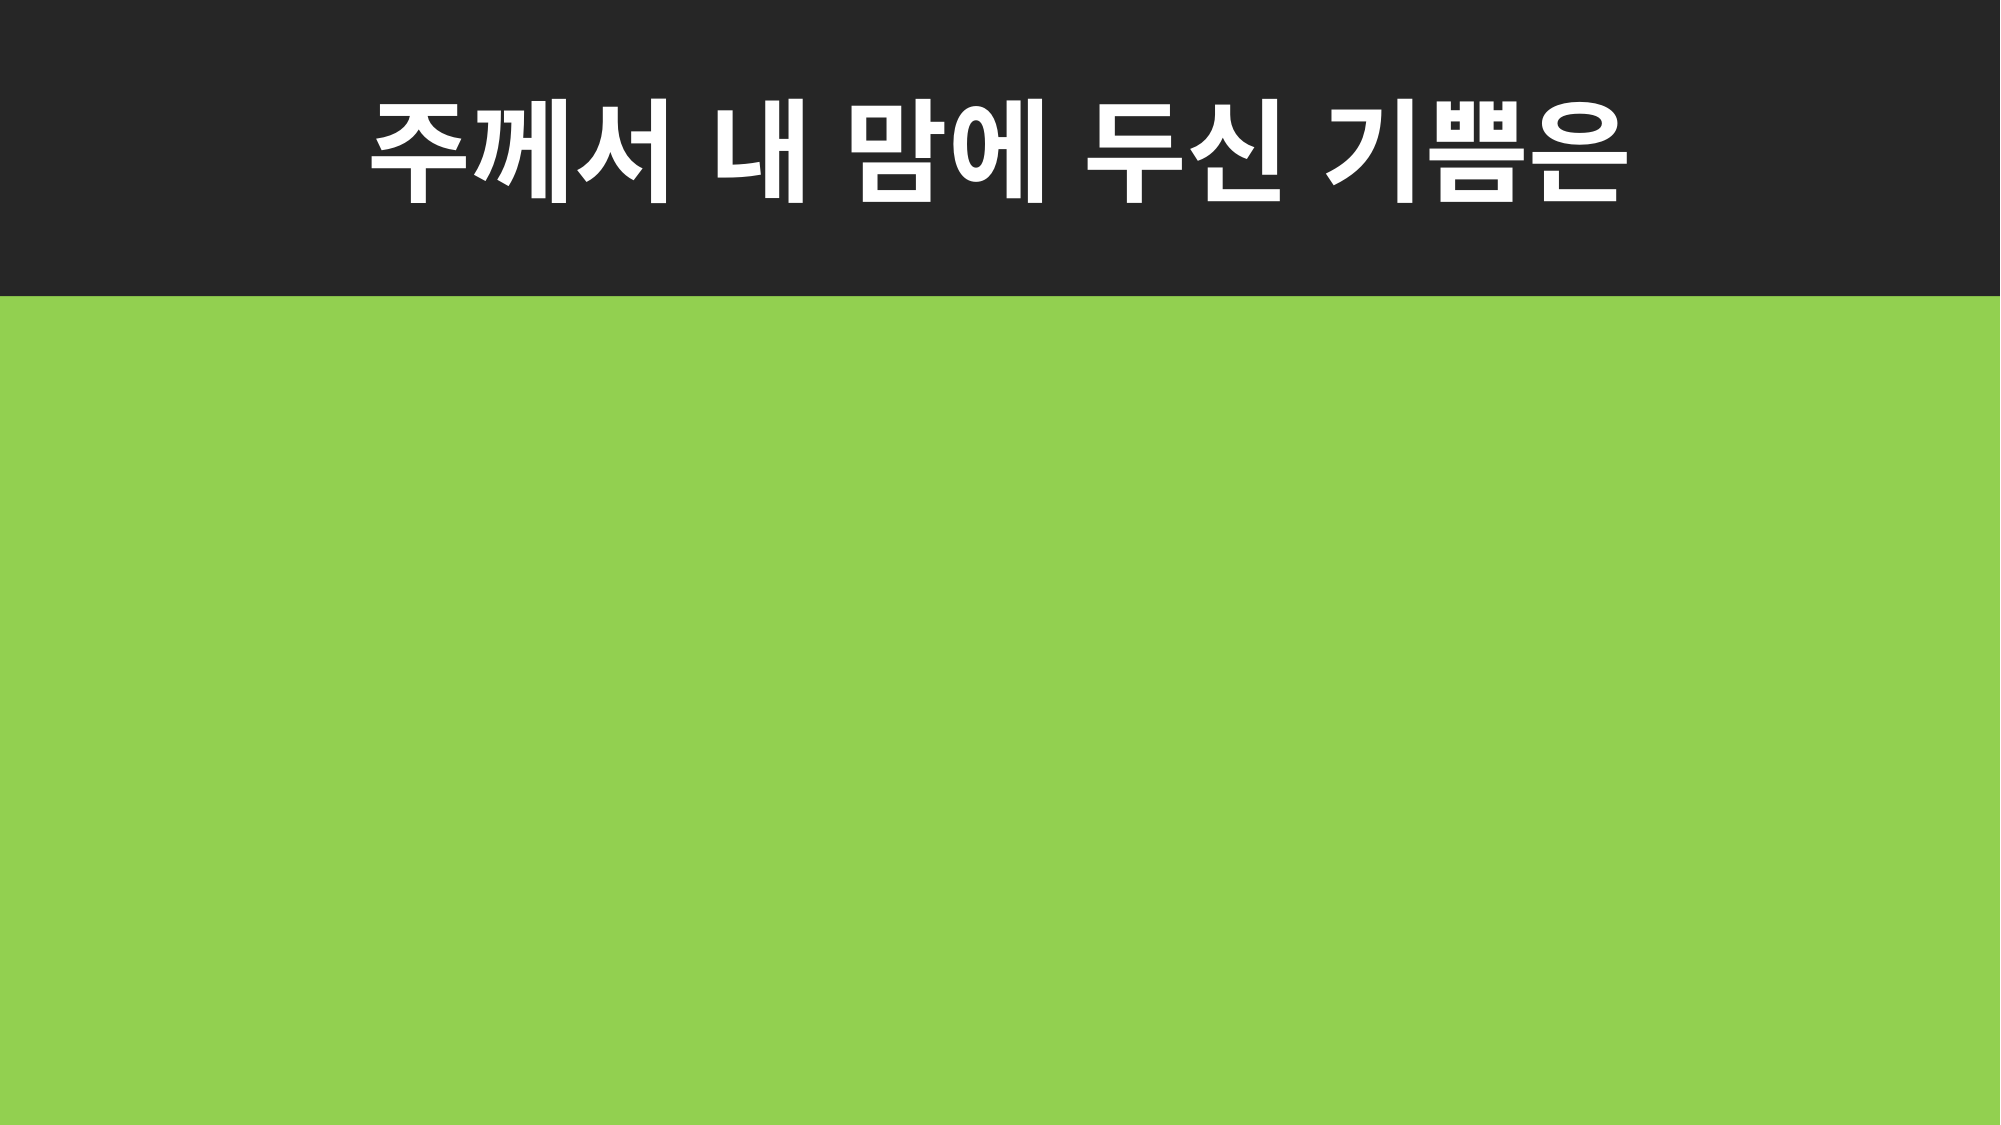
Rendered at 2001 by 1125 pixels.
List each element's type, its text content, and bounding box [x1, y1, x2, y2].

text_box 주께서 내 맘에 두신 기쁨은 [173, 73, 1827, 223]
text_box [0, 0, 2000, 297]
